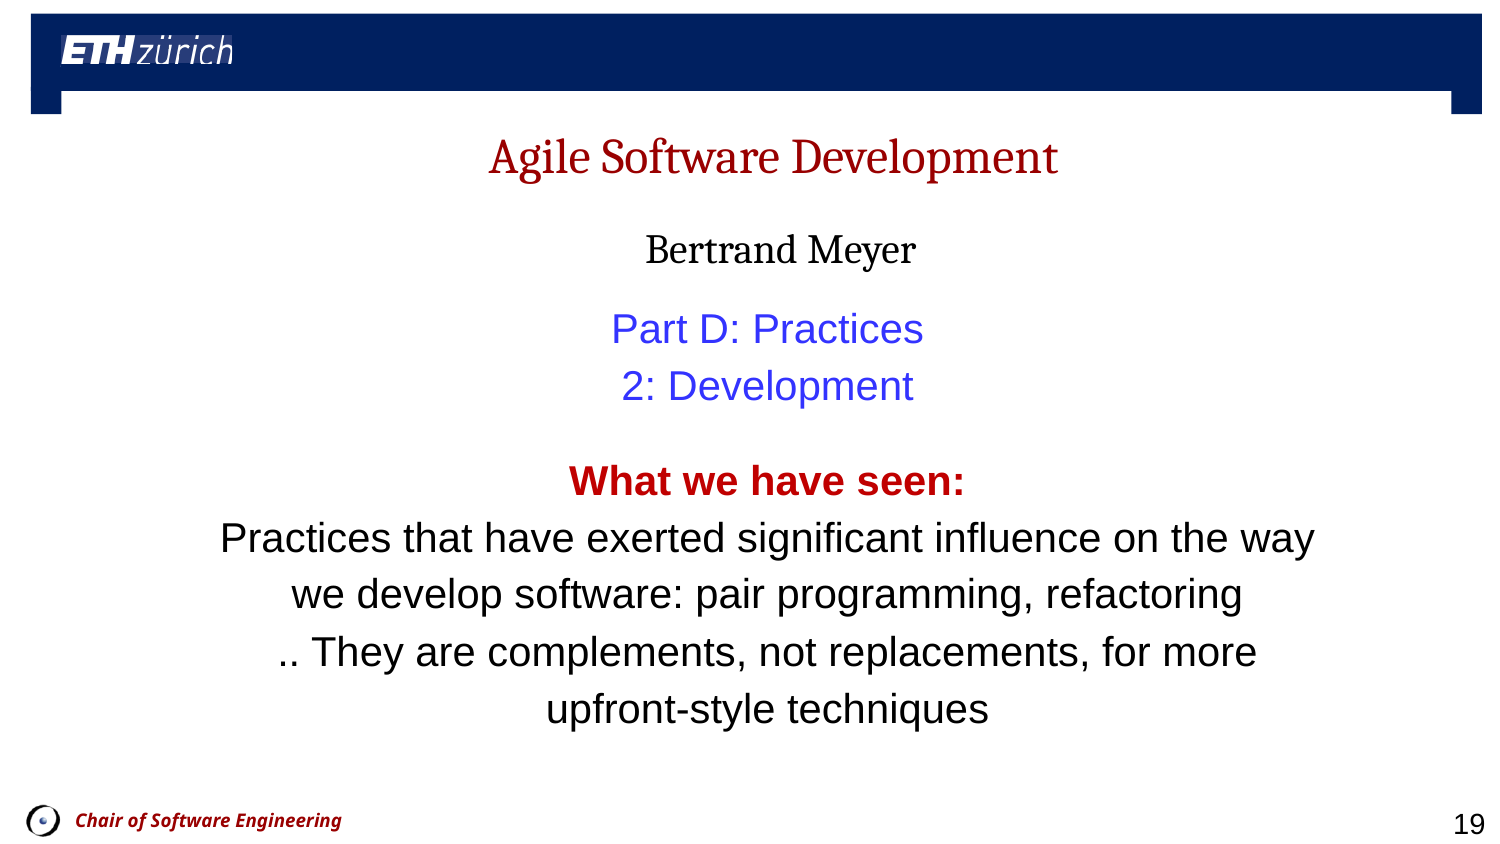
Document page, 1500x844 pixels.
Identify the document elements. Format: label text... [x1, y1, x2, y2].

list Part D: Practices 2: Development What we have seen: Practices that have exerted significant influence on the way we develop software: pair programming, refactoring .. They are complements, not replacements, for more upfront-style techniques [62, 286, 1473, 769]
picture [25, 801, 61, 838]
